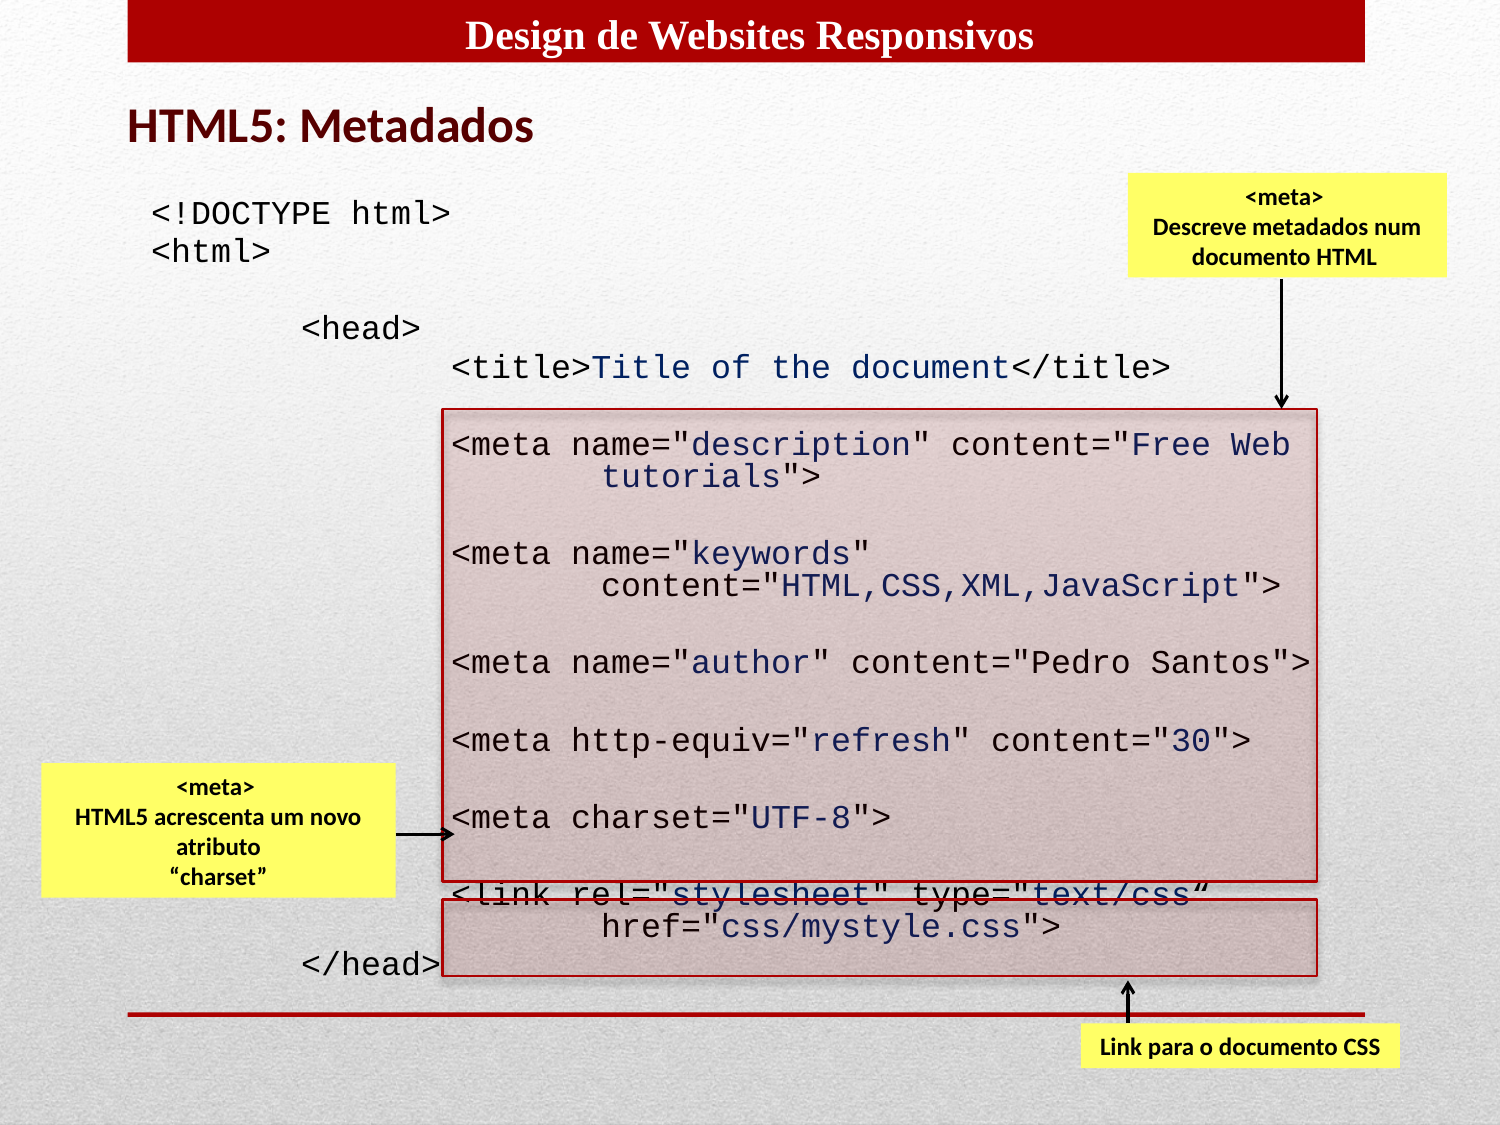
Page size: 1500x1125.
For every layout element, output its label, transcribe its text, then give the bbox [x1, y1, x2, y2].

text_box <meta> HTML5 acrescenta um novo atributo “charset” [41, 763, 396, 898]
text_box <meta> Descreve metadados num documento HTML [1127, 172, 1447, 278]
text_box Link para o documento CSS [1080, 1023, 1400, 1069]
text_box [441, 408, 1318, 883]
text_box [441, 898, 1318, 977]
text_box <!DOCTYPE html> <html> <head> <title>Title of the document</title> <meta name="description" content="Free Web tutorials"> <meta name="keywords" content="HTML,CSS,XML,JavaScript"> <meta name="author" content="Pedro Santos"> <meta http-equiv="refresh" content="30"> <meta charset="UTF-8"> <link rel="stylesheet" type="text/css“ href="css/mystyle.css"> </head> [136, 191, 1500, 1012]
text_box HTML5: Metadados [113, 85, 550, 160]
